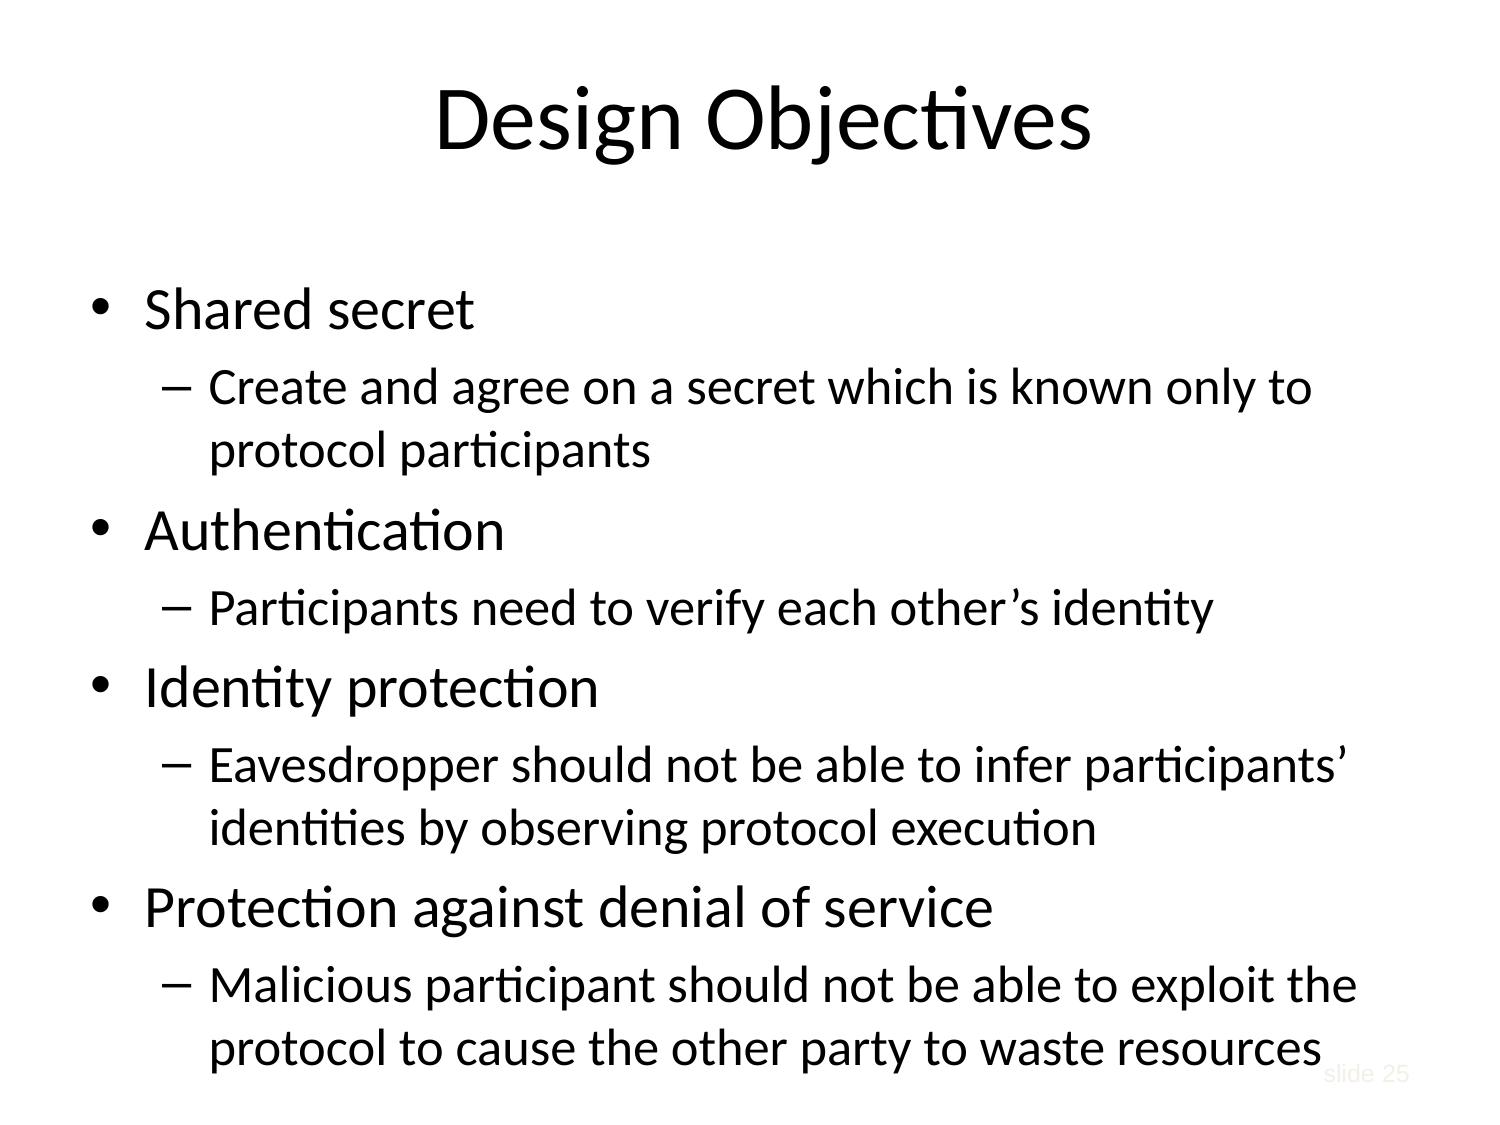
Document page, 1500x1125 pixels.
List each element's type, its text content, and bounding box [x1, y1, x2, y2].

title Design Objectives [66, 37, 1463, 188]
list Shared secret Create and agree on a secret which is known only to protocol participants Authentication Participants need to verify each other’s identity Identity protection Eavesdropper should not be able to infer participants’ identities by observing protocol execution Protection against denial of service Malicious participant should not be able to exploit the protocol to cause the other party to waste resources [75, 262, 1417, 1100]
slide_number slide 25 [1074, 1042, 1425, 1103]
